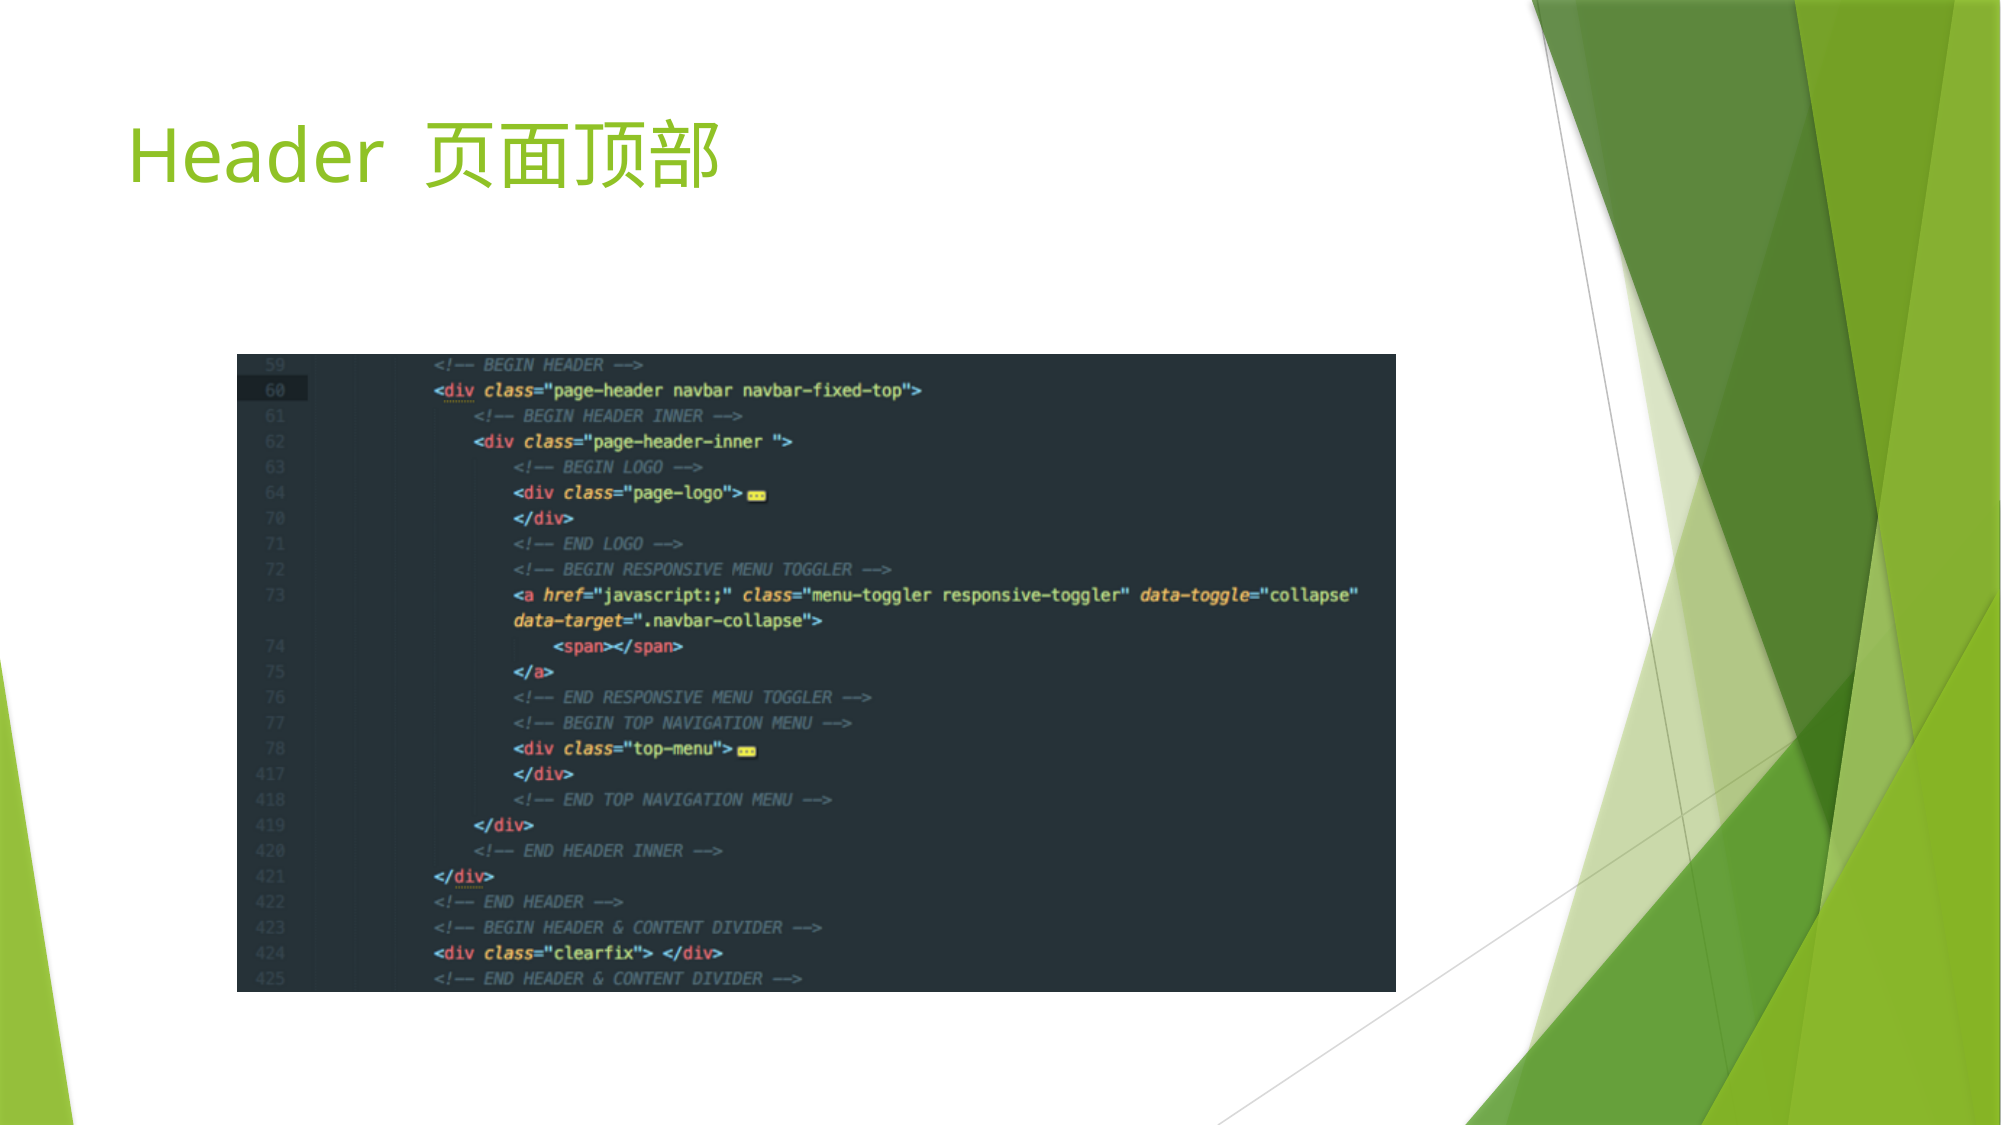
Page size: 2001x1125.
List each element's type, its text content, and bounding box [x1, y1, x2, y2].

title Header 页面顶部 [111, 99, 1522, 317]
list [236, 353, 1396, 992]
